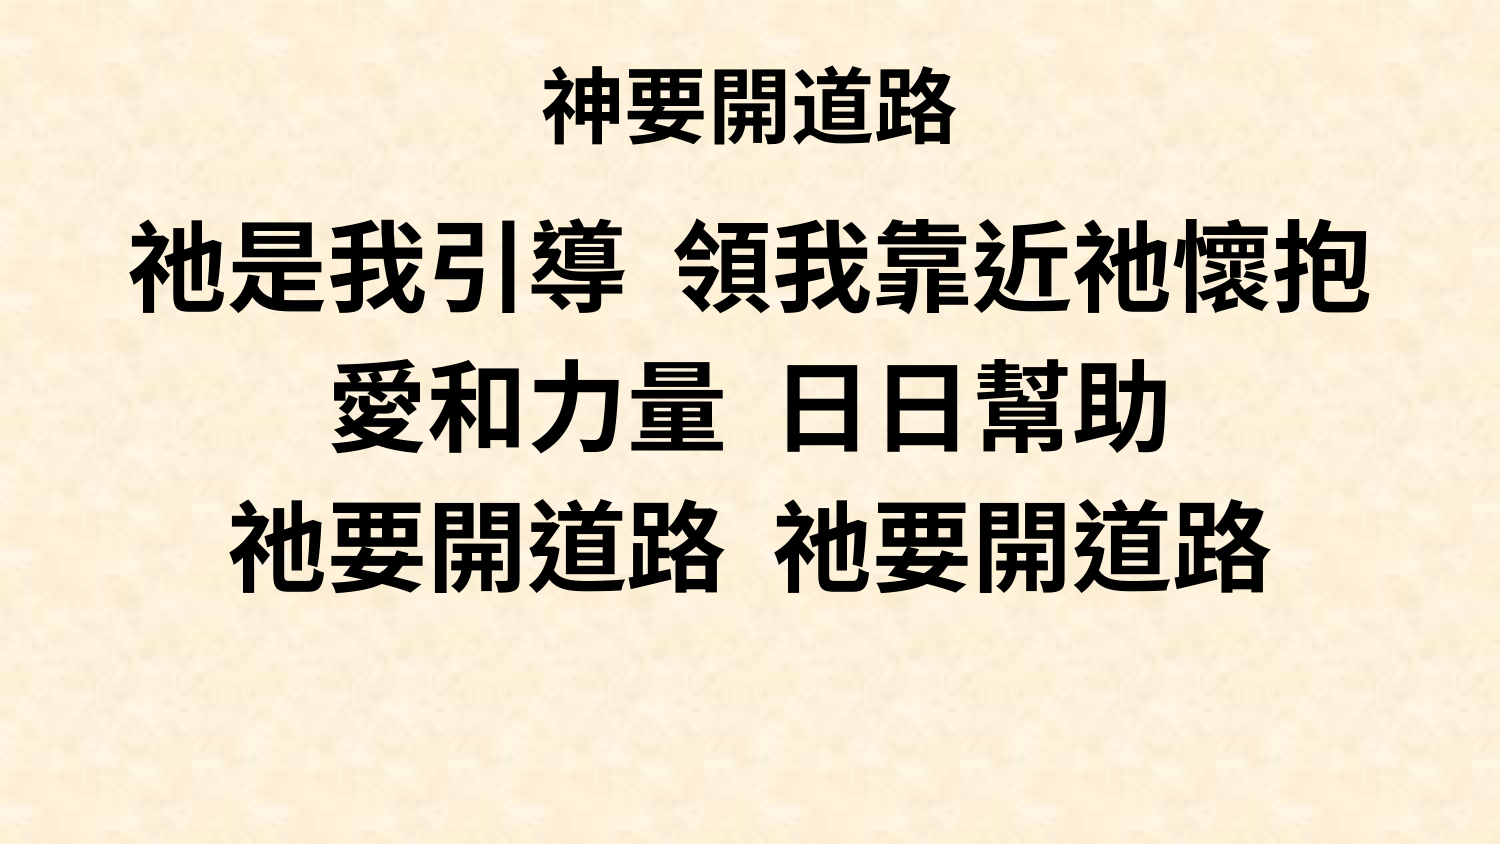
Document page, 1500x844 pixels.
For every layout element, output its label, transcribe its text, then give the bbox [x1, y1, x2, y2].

list 祂是我引導 領我靠近祂懷抱 愛和力量 日日幫助 祂要開道路 祂要開道路 [75, 196, 1425, 754]
title 神要開道路 [75, 33, 1425, 175]
picture [0, 0, 1500, 844]
